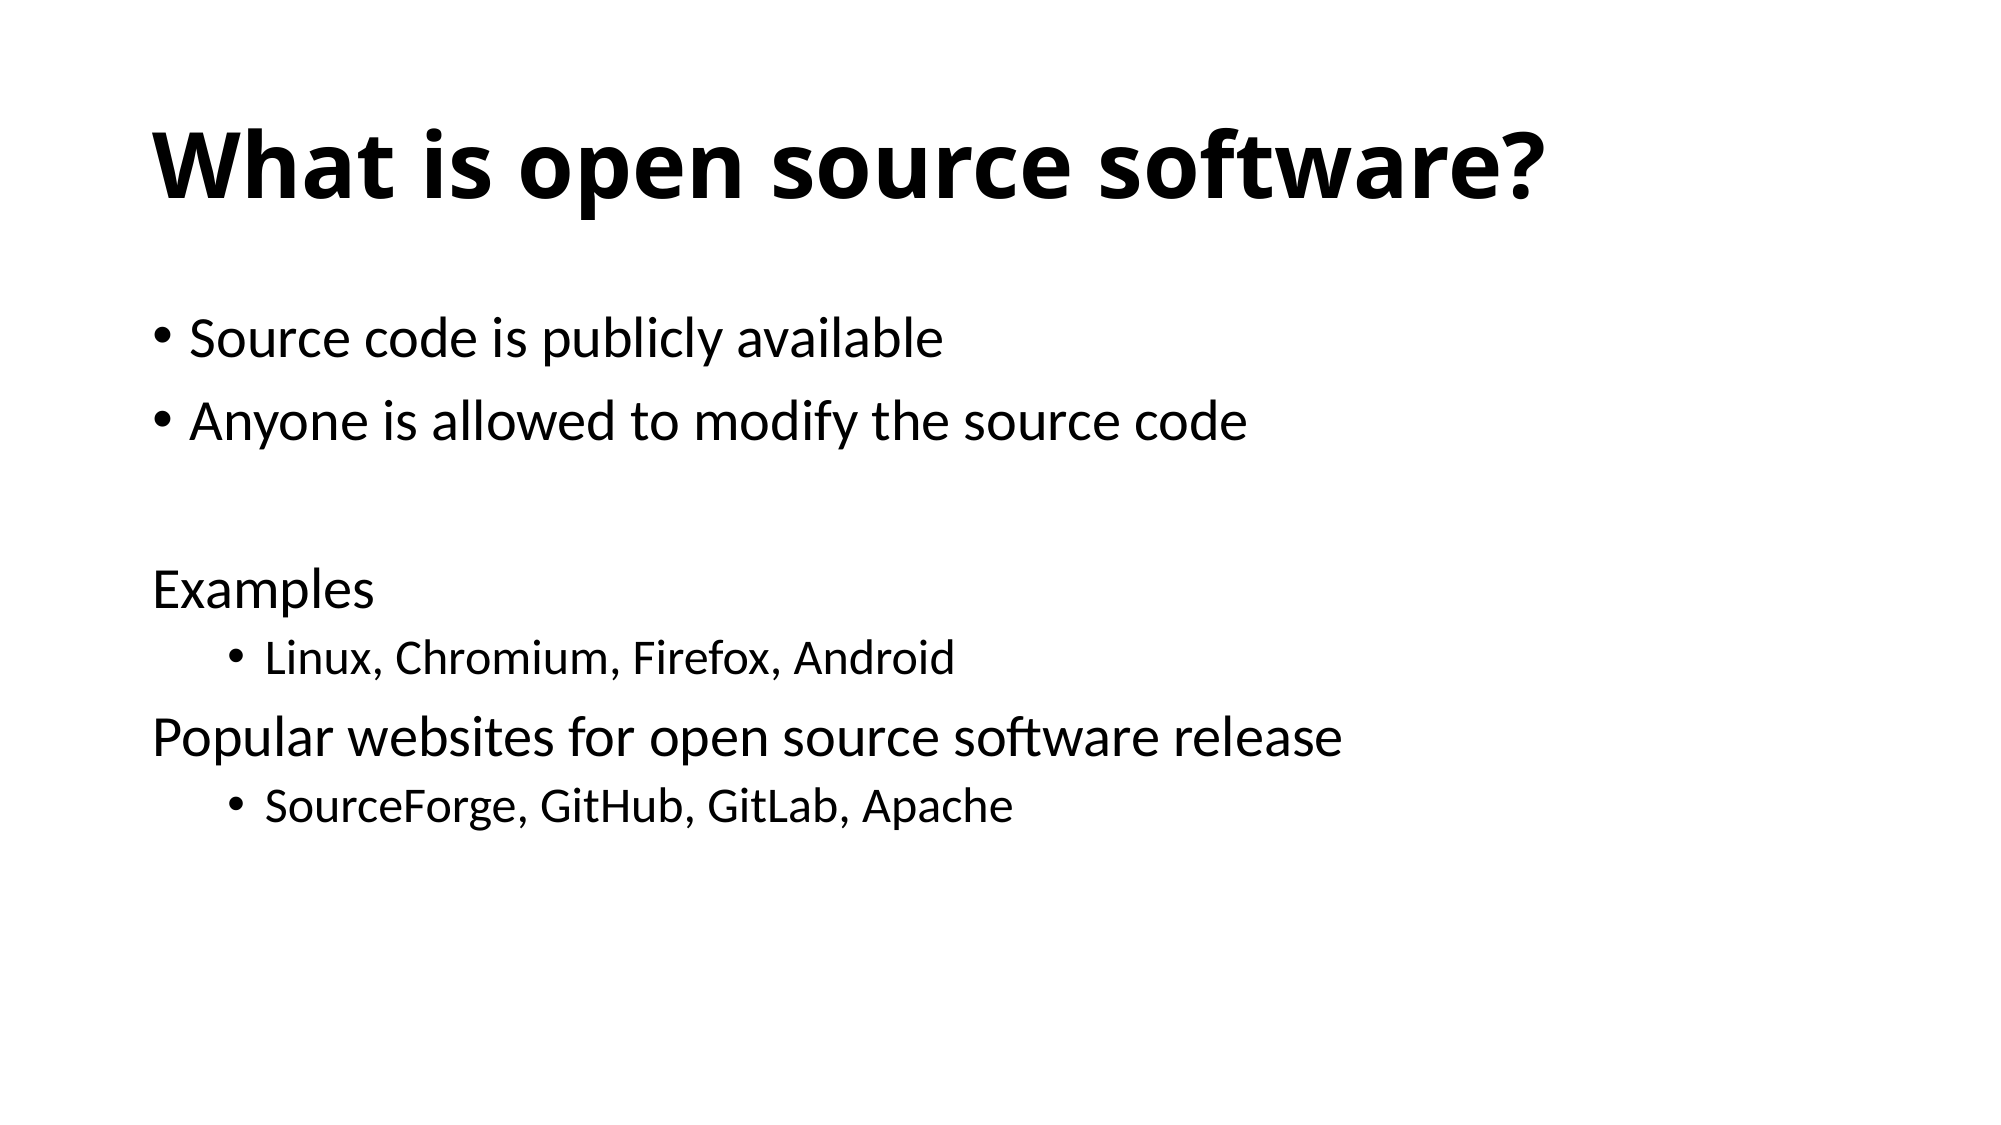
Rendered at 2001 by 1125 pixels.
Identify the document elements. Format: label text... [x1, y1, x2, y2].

title What is open source software? [137, 59, 1863, 278]
list Source code is publicly available Anyone is allowed to modify the source code Examples Linux, Chromium, Firefox, Android Popular websites for open source software release SourceForge, GitHub, GitLab, Apache [137, 299, 1863, 1014]
